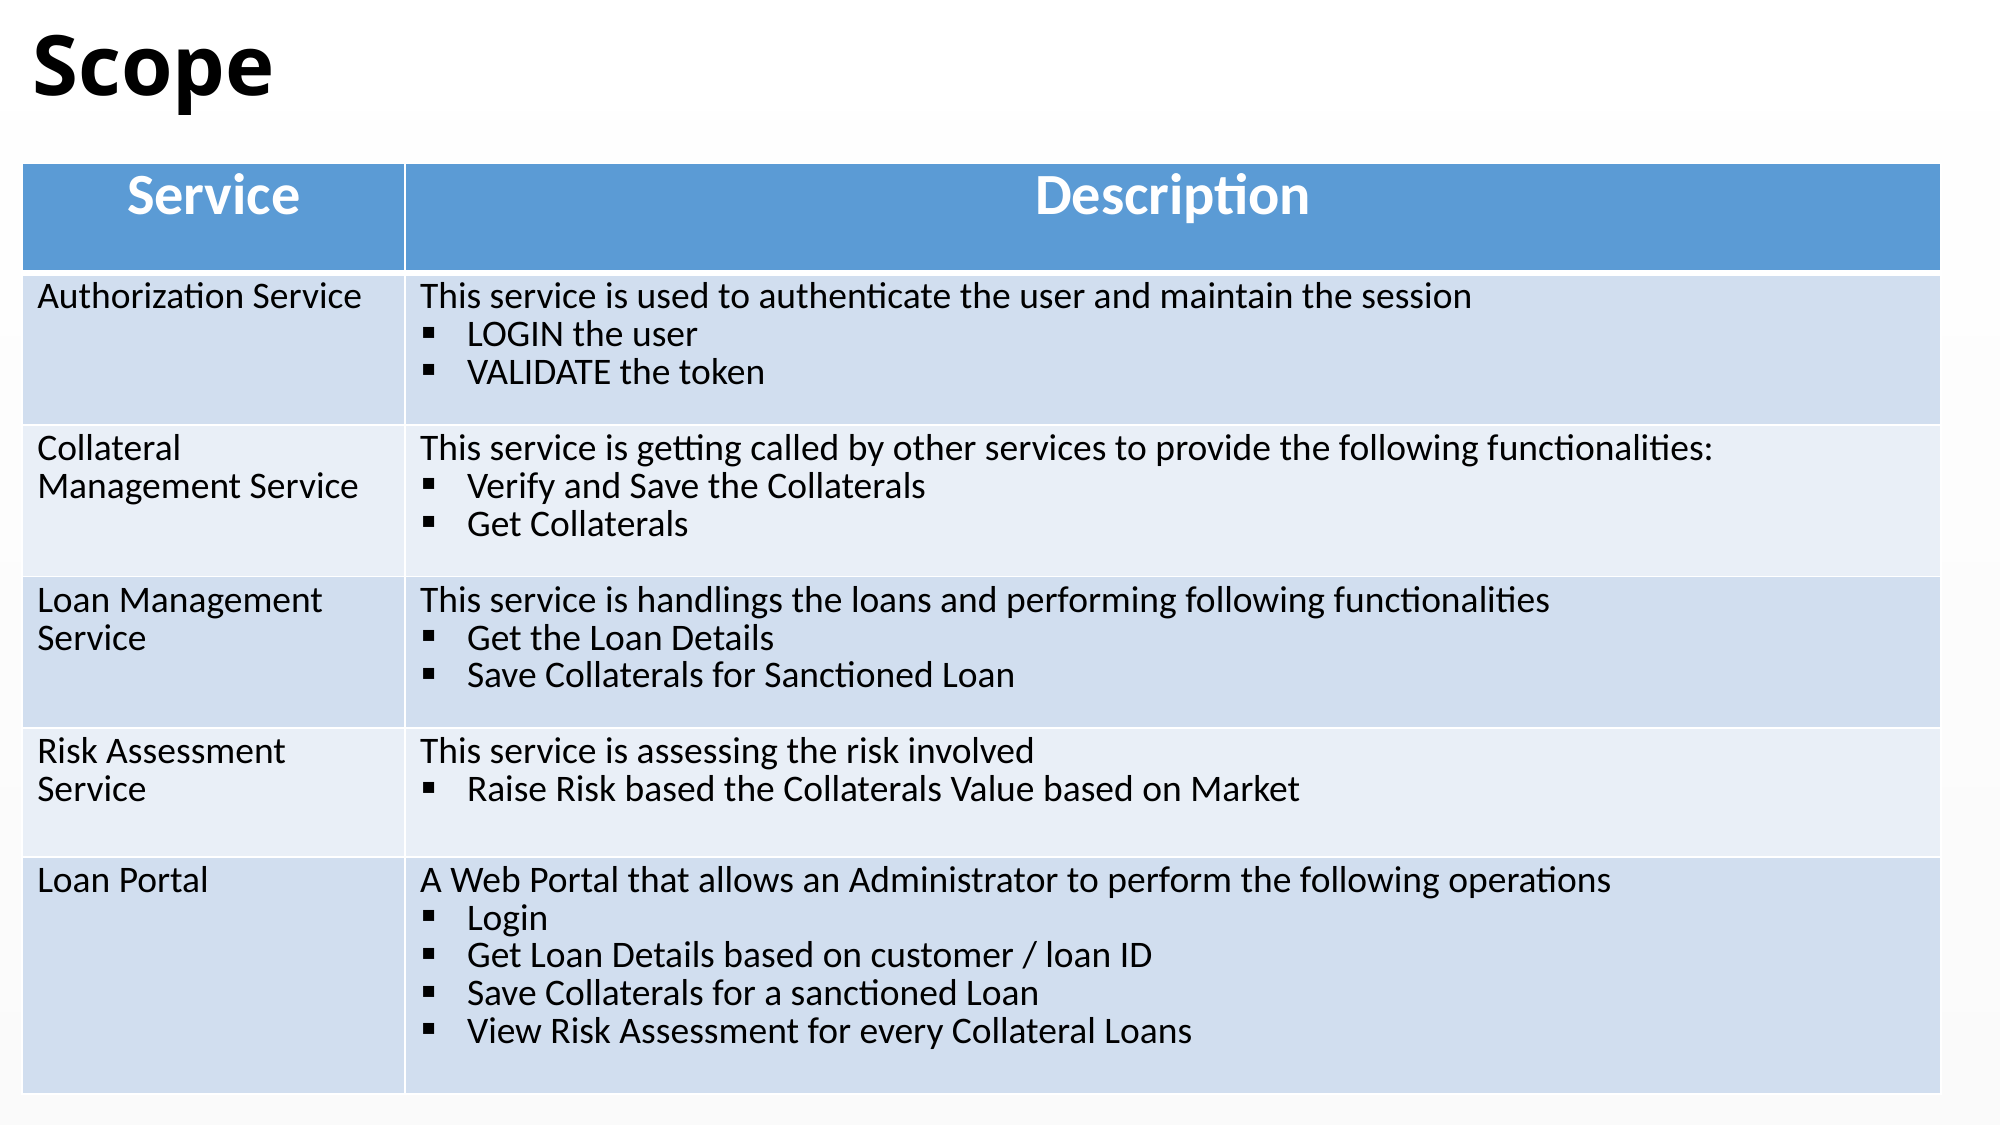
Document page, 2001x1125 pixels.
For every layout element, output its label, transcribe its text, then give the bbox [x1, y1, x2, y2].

table_cell Authorization Service [23, 276, 404, 424]
table_cell This service is used to authenticate the user and maintain the session LOGIN the user VALIDATE the token [406, 276, 1940, 424]
table_cell This service is assessing the risk involved Raise Risk based the Collaterals Value based on Market [406, 729, 1940, 856]
table_cell Loan Management Service [23, 577, 404, 727]
table_header Service [23, 164, 404, 270]
table_cell This service is getting called by other services to provide the following functionalities: Verify and Save the Collaterals Get Collaterals [406, 426, 1940, 576]
table_cell Risk Assessment Service [23, 729, 404, 856]
table_cell This service is handlings the loans and performing following functionalities Get the Loan Details Save Collaterals for Sanctioned Loan [406, 577, 1940, 727]
table_cell Collateral Management Service [23, 426, 404, 576]
title Scope [17, 0, 1724, 121]
table_cell Loan Portal [23, 858, 404, 1093]
table_cell A Web Portal that allows an Administrator to perform the following operations Login Get Loan Details based on customer / loan ID Save Collaterals for a sanctioned Loan View Risk Assessment for every Collateral Loans [406, 858, 1940, 1093]
table_header Description [406, 164, 1940, 270]
